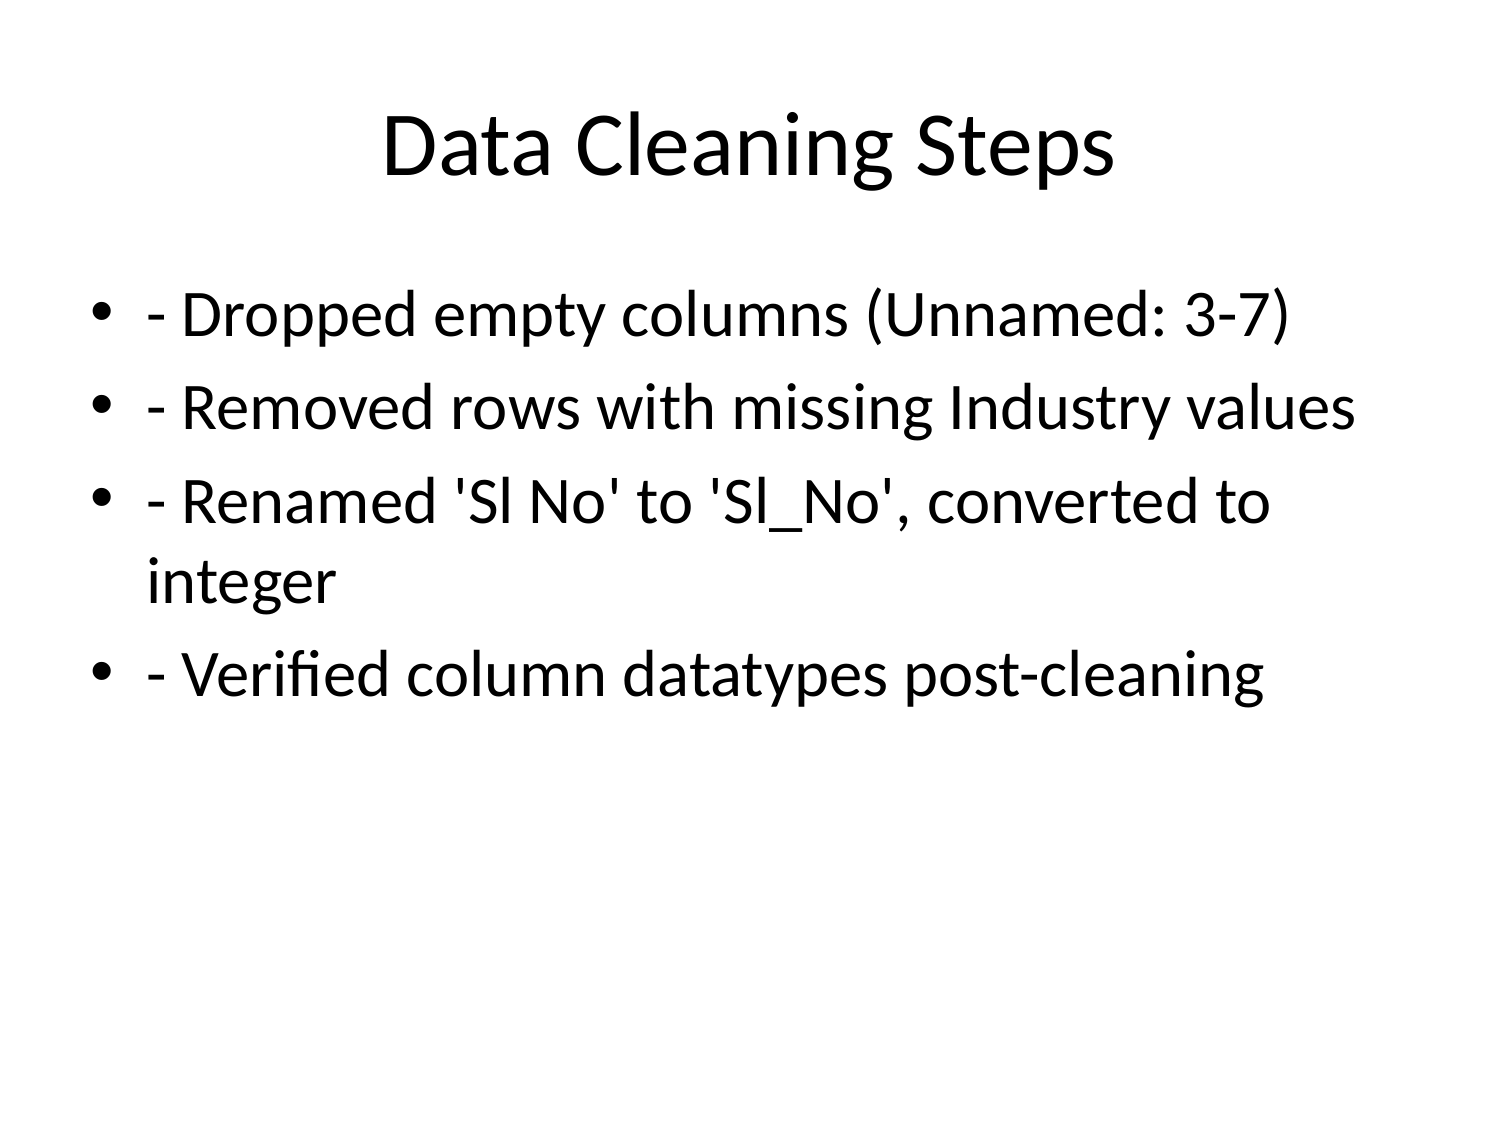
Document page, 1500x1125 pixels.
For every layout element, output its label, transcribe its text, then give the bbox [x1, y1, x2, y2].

list - Dropped empty columns (Unnamed: 3-7) - Removed rows with missing Industry values - Renamed 'Sl No' to 'Sl_No', converted to integer - Verified column datatypes post-cleaning [75, 262, 1425, 1005]
title Data Cleaning Steps [75, 45, 1425, 233]
